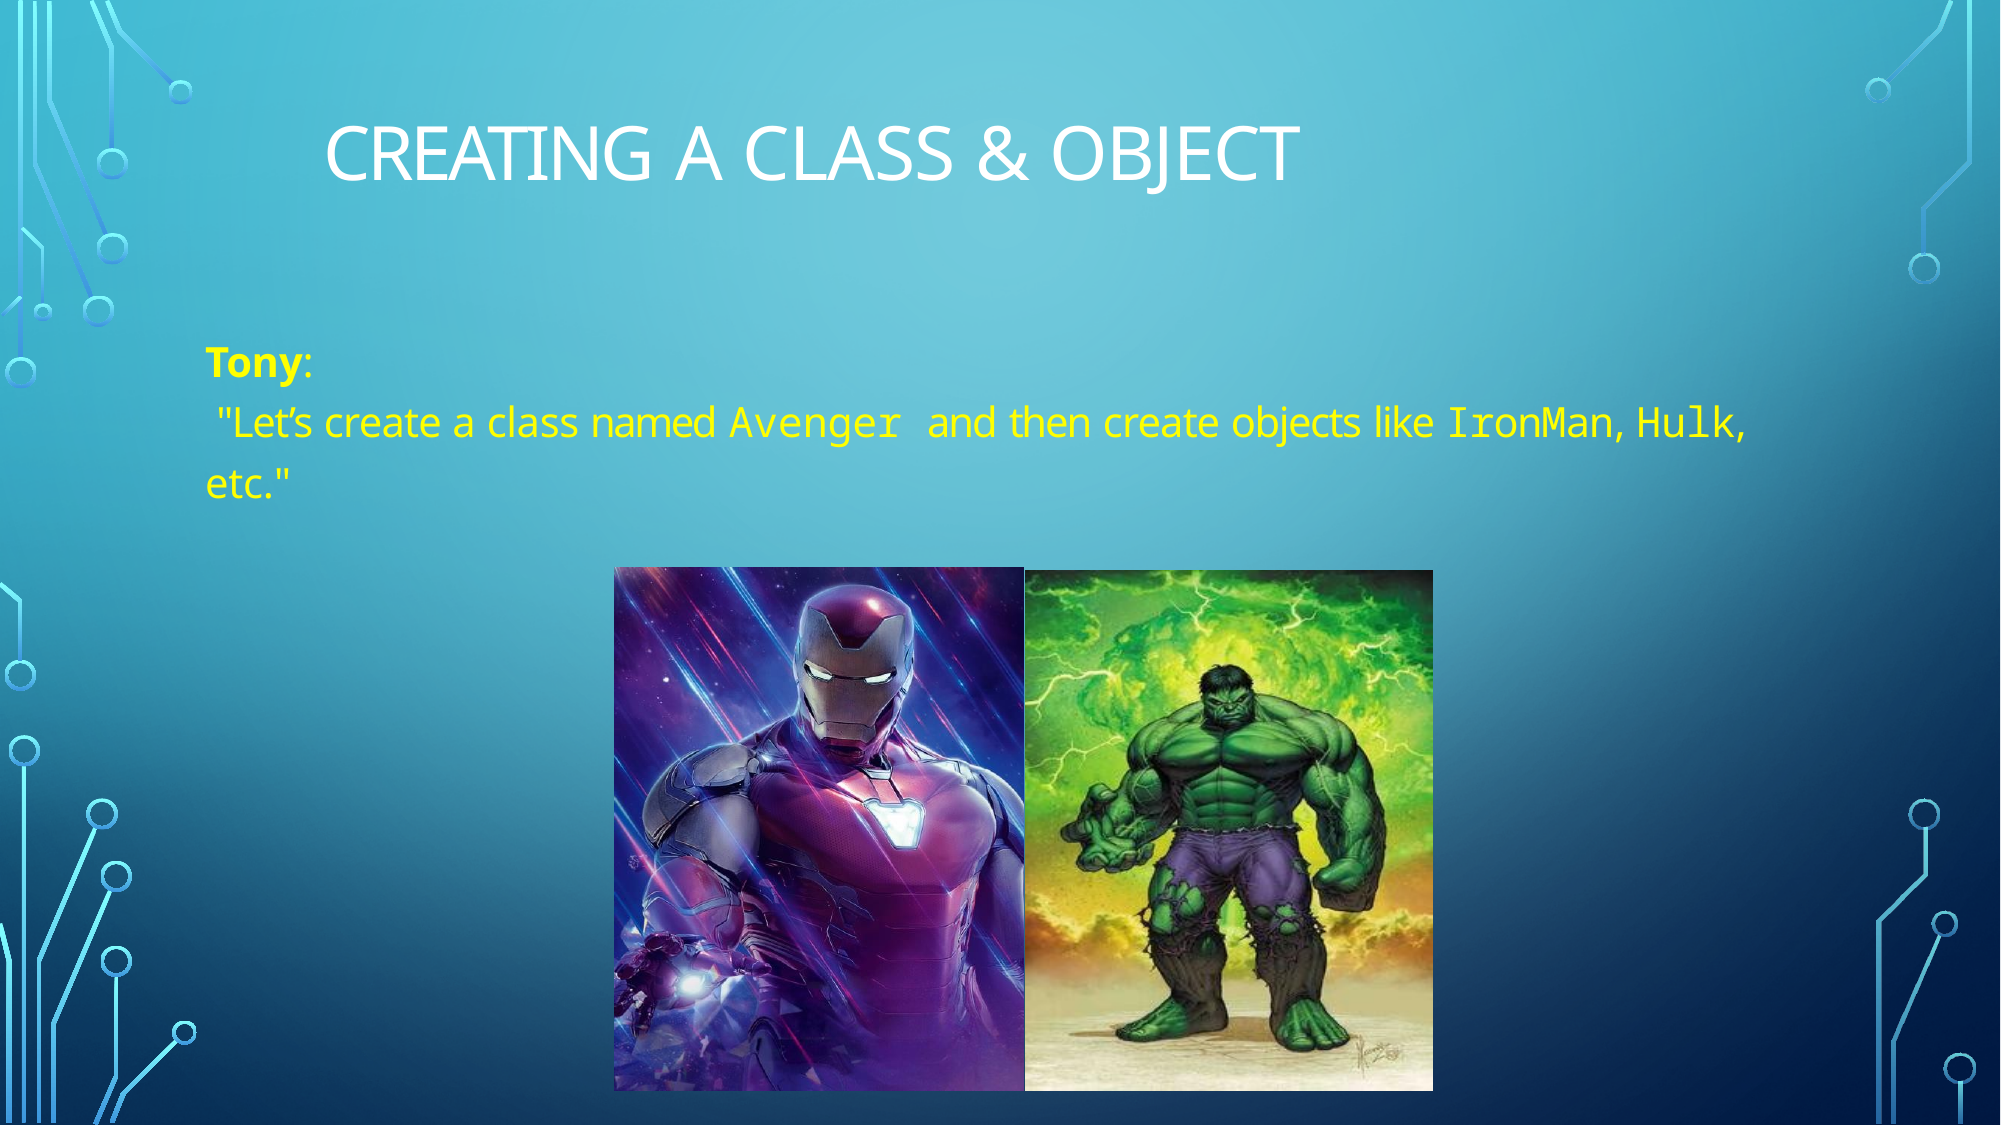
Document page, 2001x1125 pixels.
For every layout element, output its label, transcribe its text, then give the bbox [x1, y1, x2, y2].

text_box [613, 566, 1433, 1091]
title Creating a Class & Object [321, 54, 1680, 245]
text_box Tony: "Let’s create a class named Avenger and then create objects like IronMan, Hulk, etc." [203, 324, 1764, 507]
